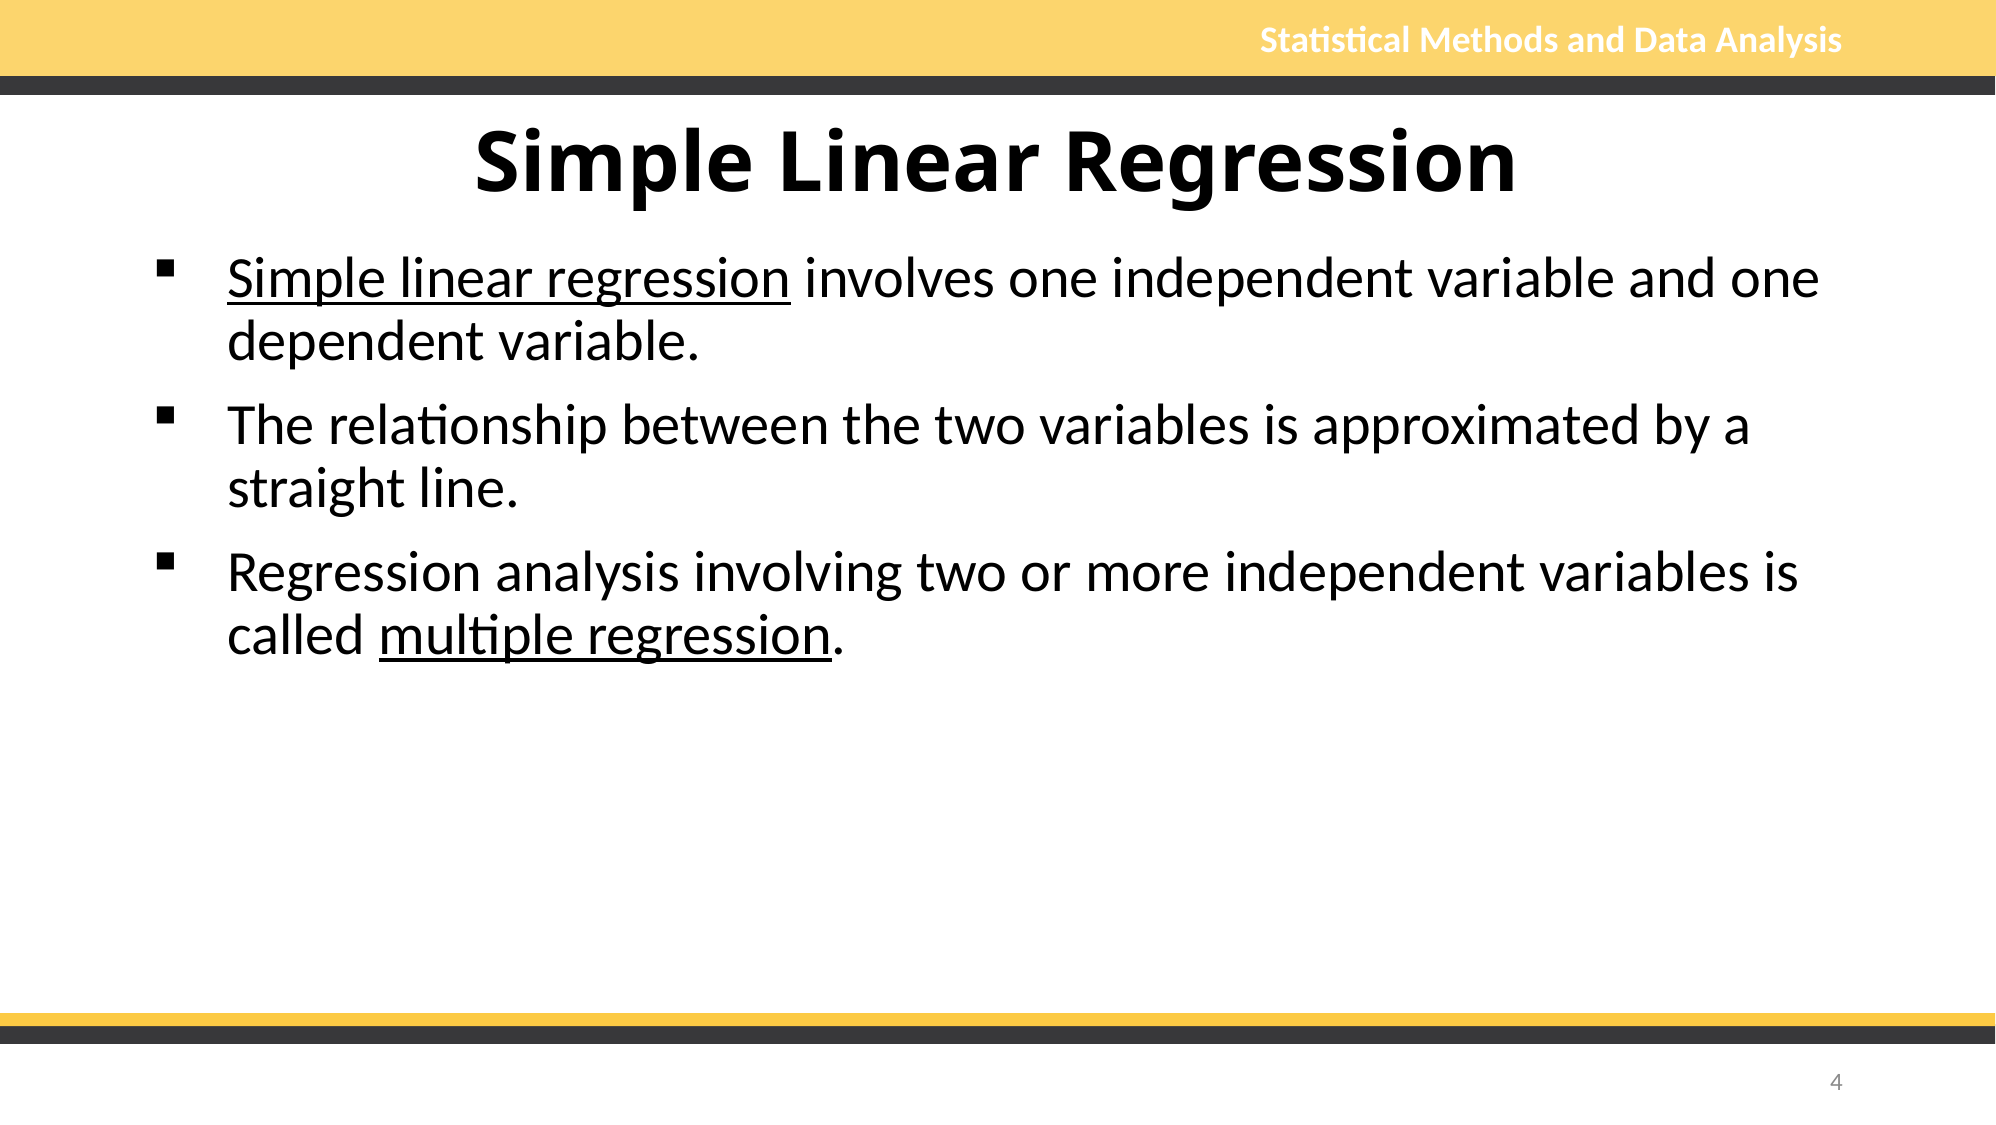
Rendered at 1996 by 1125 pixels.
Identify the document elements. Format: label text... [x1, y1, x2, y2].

title Simple Linear Regression [137, 104, 1858, 225]
slide_number 4 [1755, 1057, 1858, 1103]
picture [0, 76, 1996, 95]
picture [0, 1027, 1996, 1044]
list Simple linear regression involves one independent variable and one dependent variable. The relationship between the two variables is approximated by a straight line. Regression analysis involving two or more independent variables is called multiple regression. [137, 239, 1858, 990]
